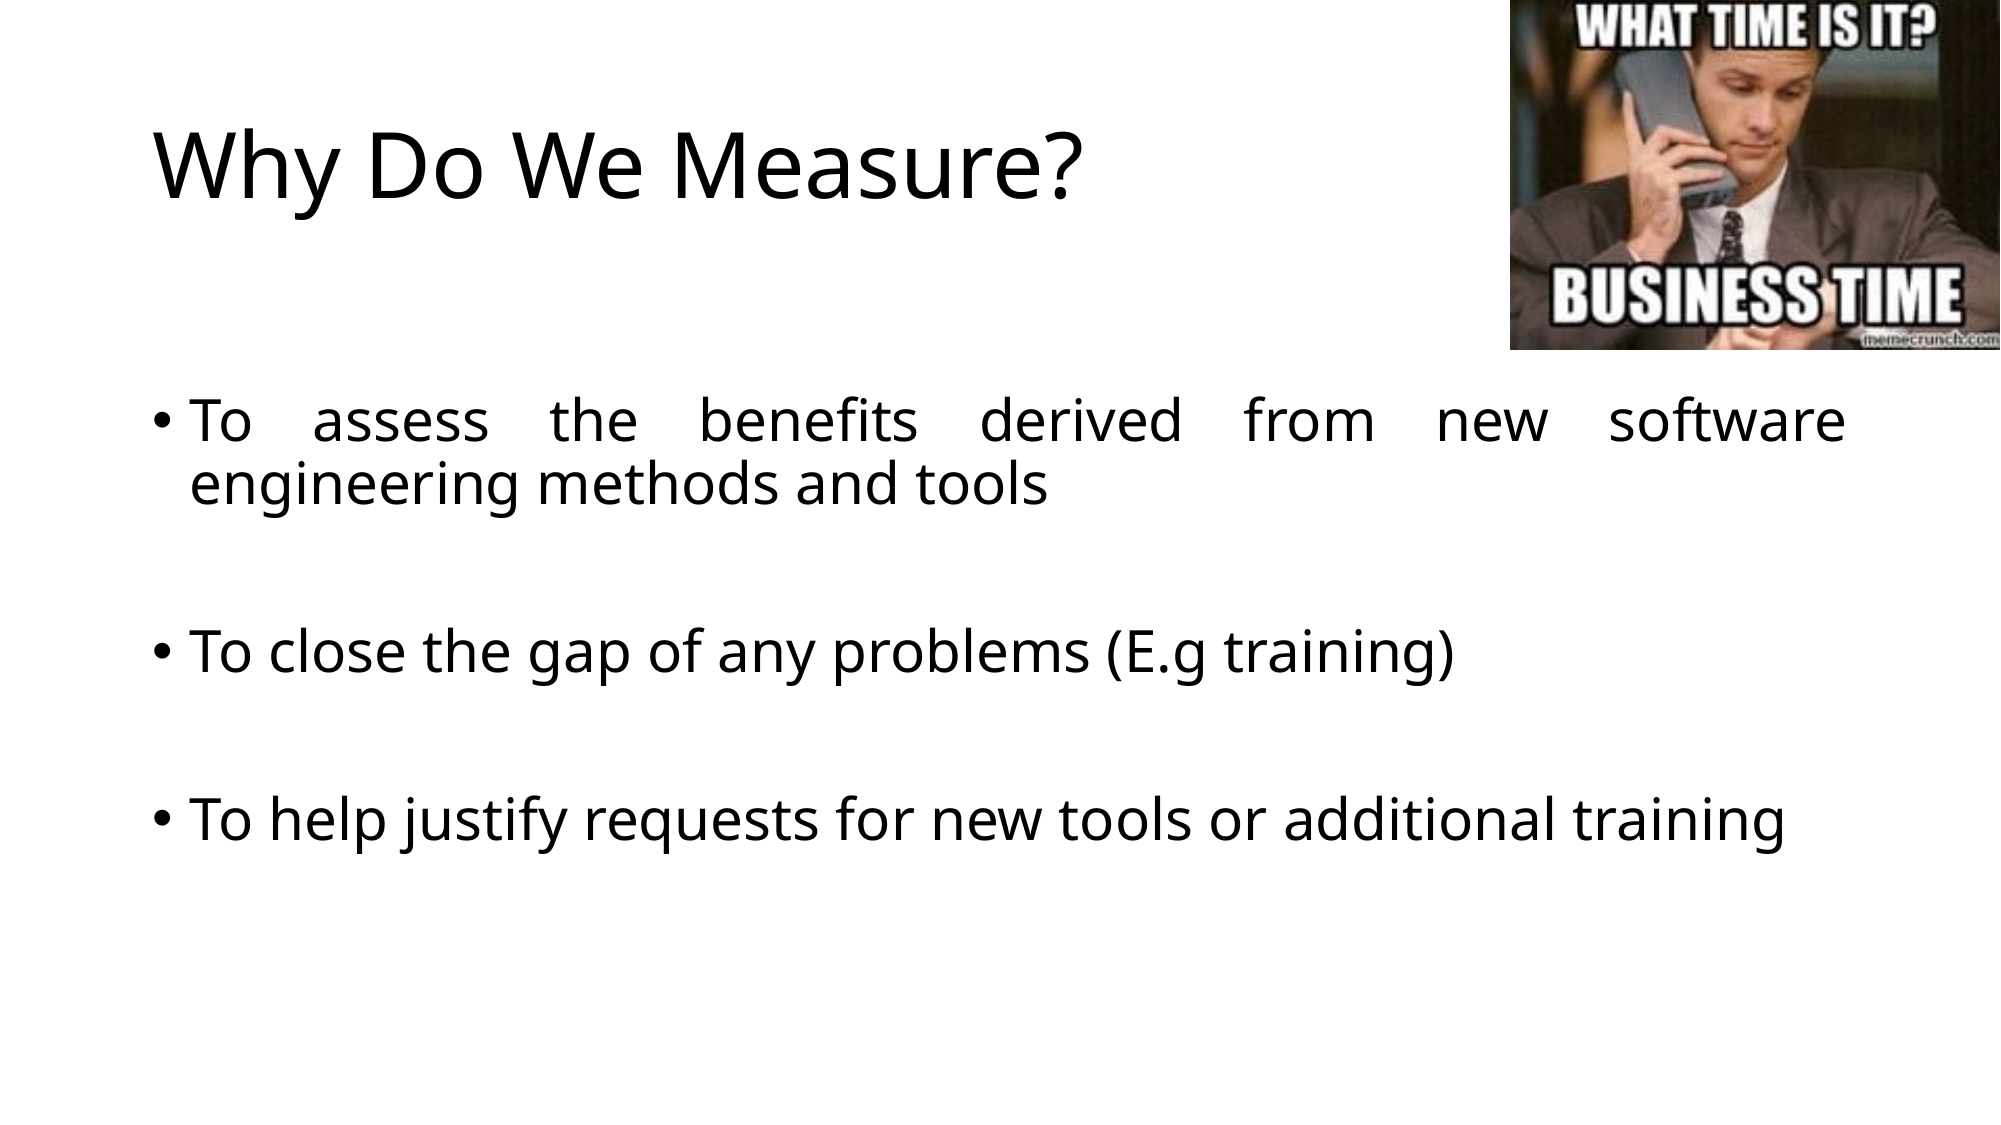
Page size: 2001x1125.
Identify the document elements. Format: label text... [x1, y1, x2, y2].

title Why Do We Measure? [137, 59, 1510, 278]
list To assess the benefits derived from new software engineering methods and tools To close the gap of any problems (E.g training) To help justify requests for new tools or additional training [137, 384, 1863, 1098]
picture [1510, 0, 2000, 350]
